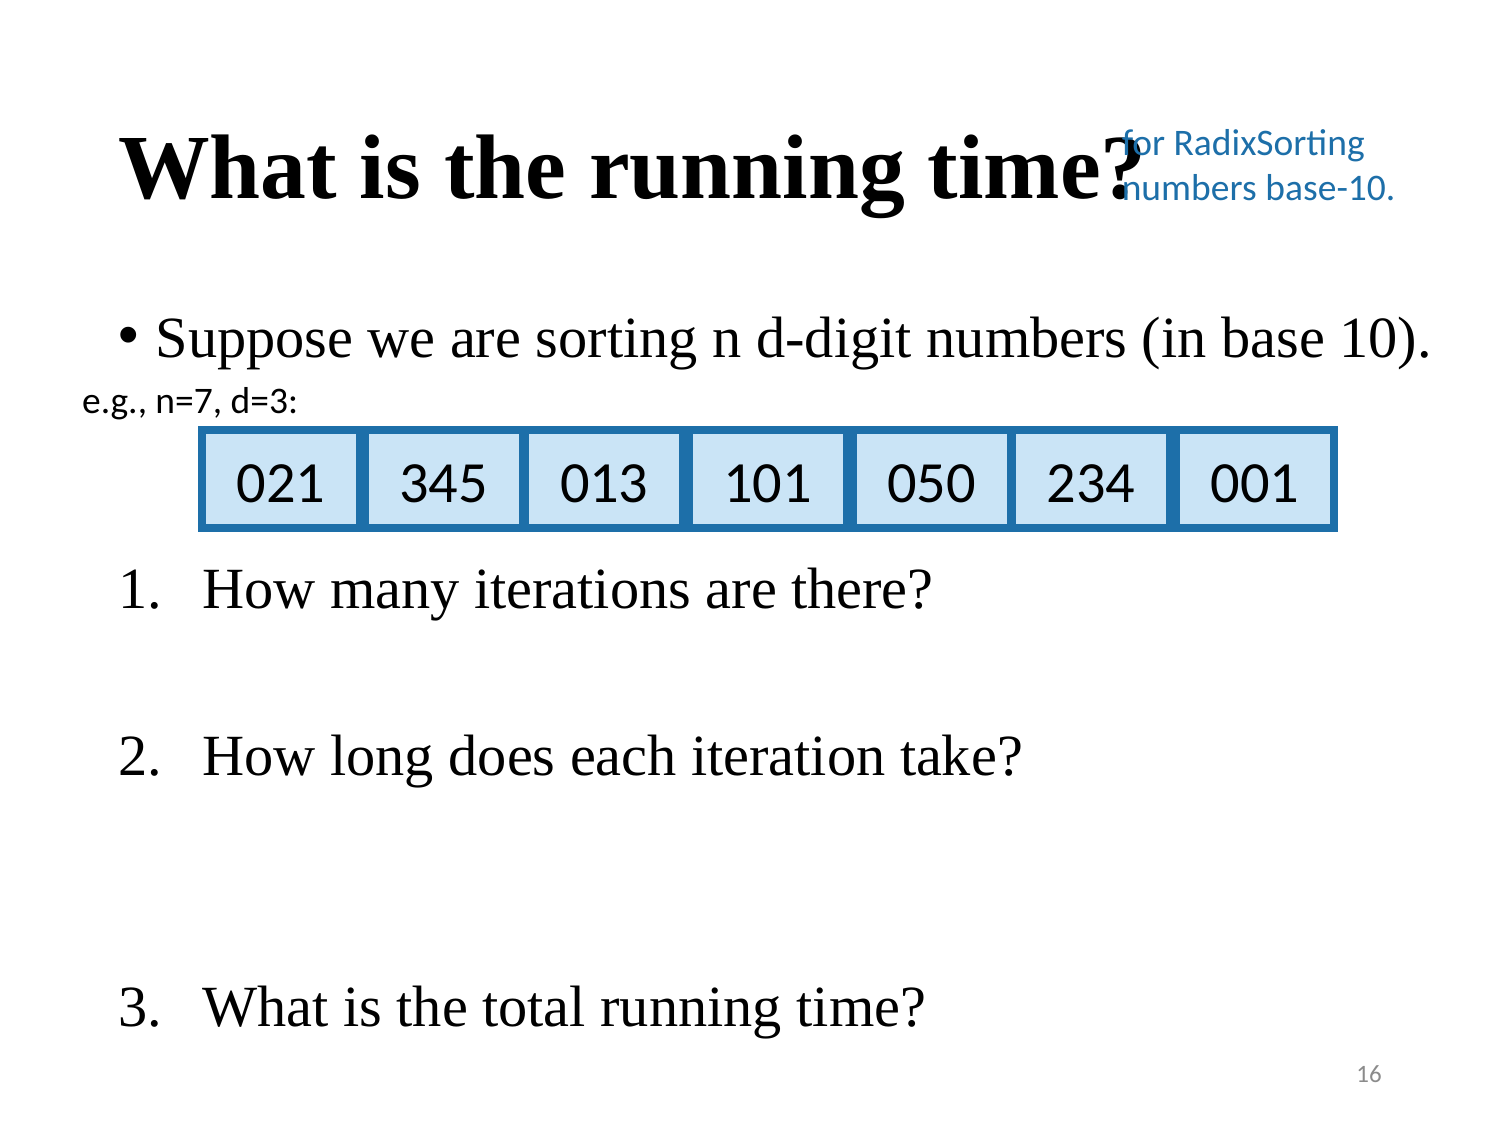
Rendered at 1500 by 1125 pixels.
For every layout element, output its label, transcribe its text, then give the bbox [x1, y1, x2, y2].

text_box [201, 429, 1335, 528]
list Suppose we are sorting n d-digit numbers (in base 10). How many iterations are there? How long does each iteration take? What is the total running time? [103, 299, 1500, 1125]
title What is the running time? [103, 59, 1397, 278]
text_box e.g., n=7, d=3: [67, 369, 605, 429]
text_box for RadixSorting numbers base-10. [1107, 110, 1500, 215]
slide_number 16 [1059, 1042, 1397, 1103]
